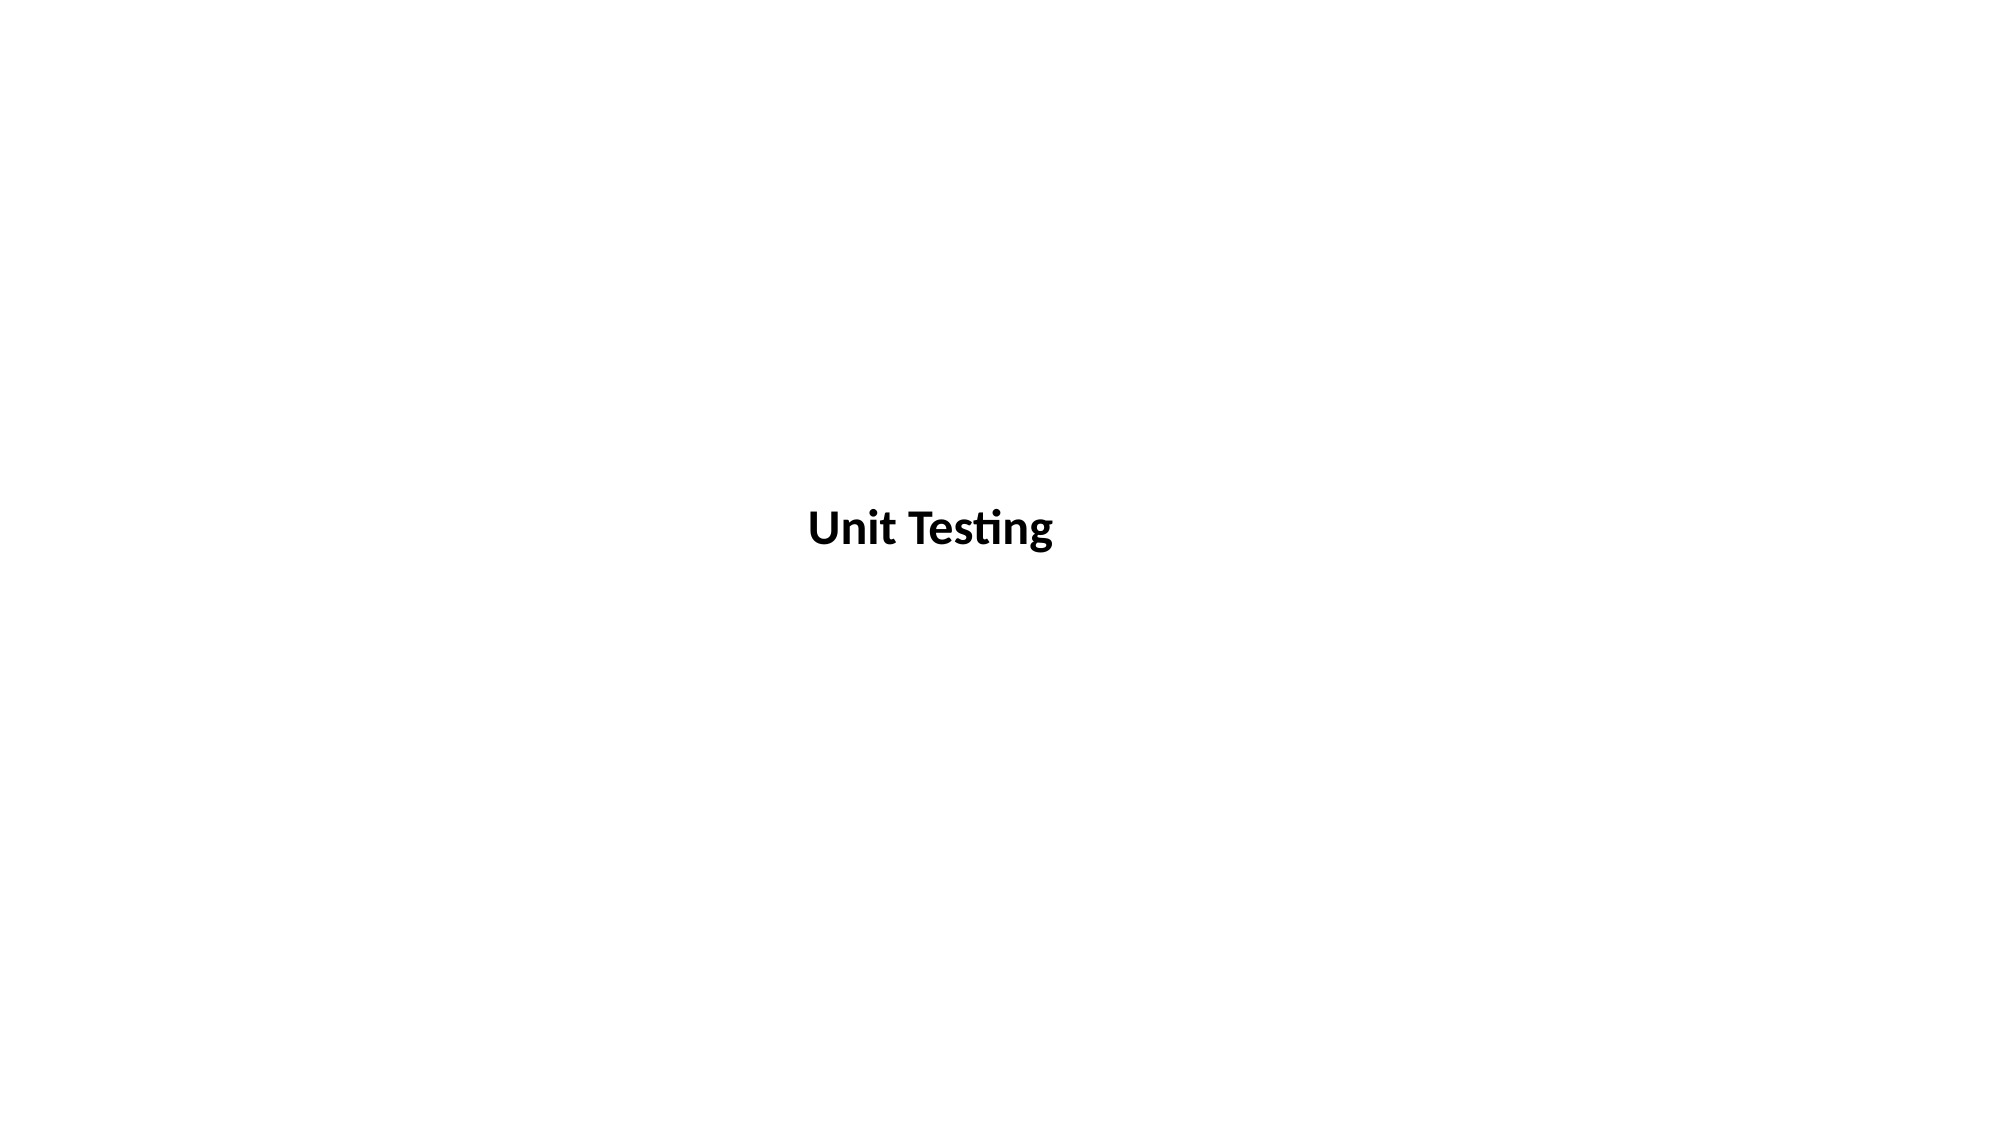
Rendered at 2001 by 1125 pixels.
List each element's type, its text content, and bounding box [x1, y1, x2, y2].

text_box Unit Testing [793, 486, 1069, 562]
